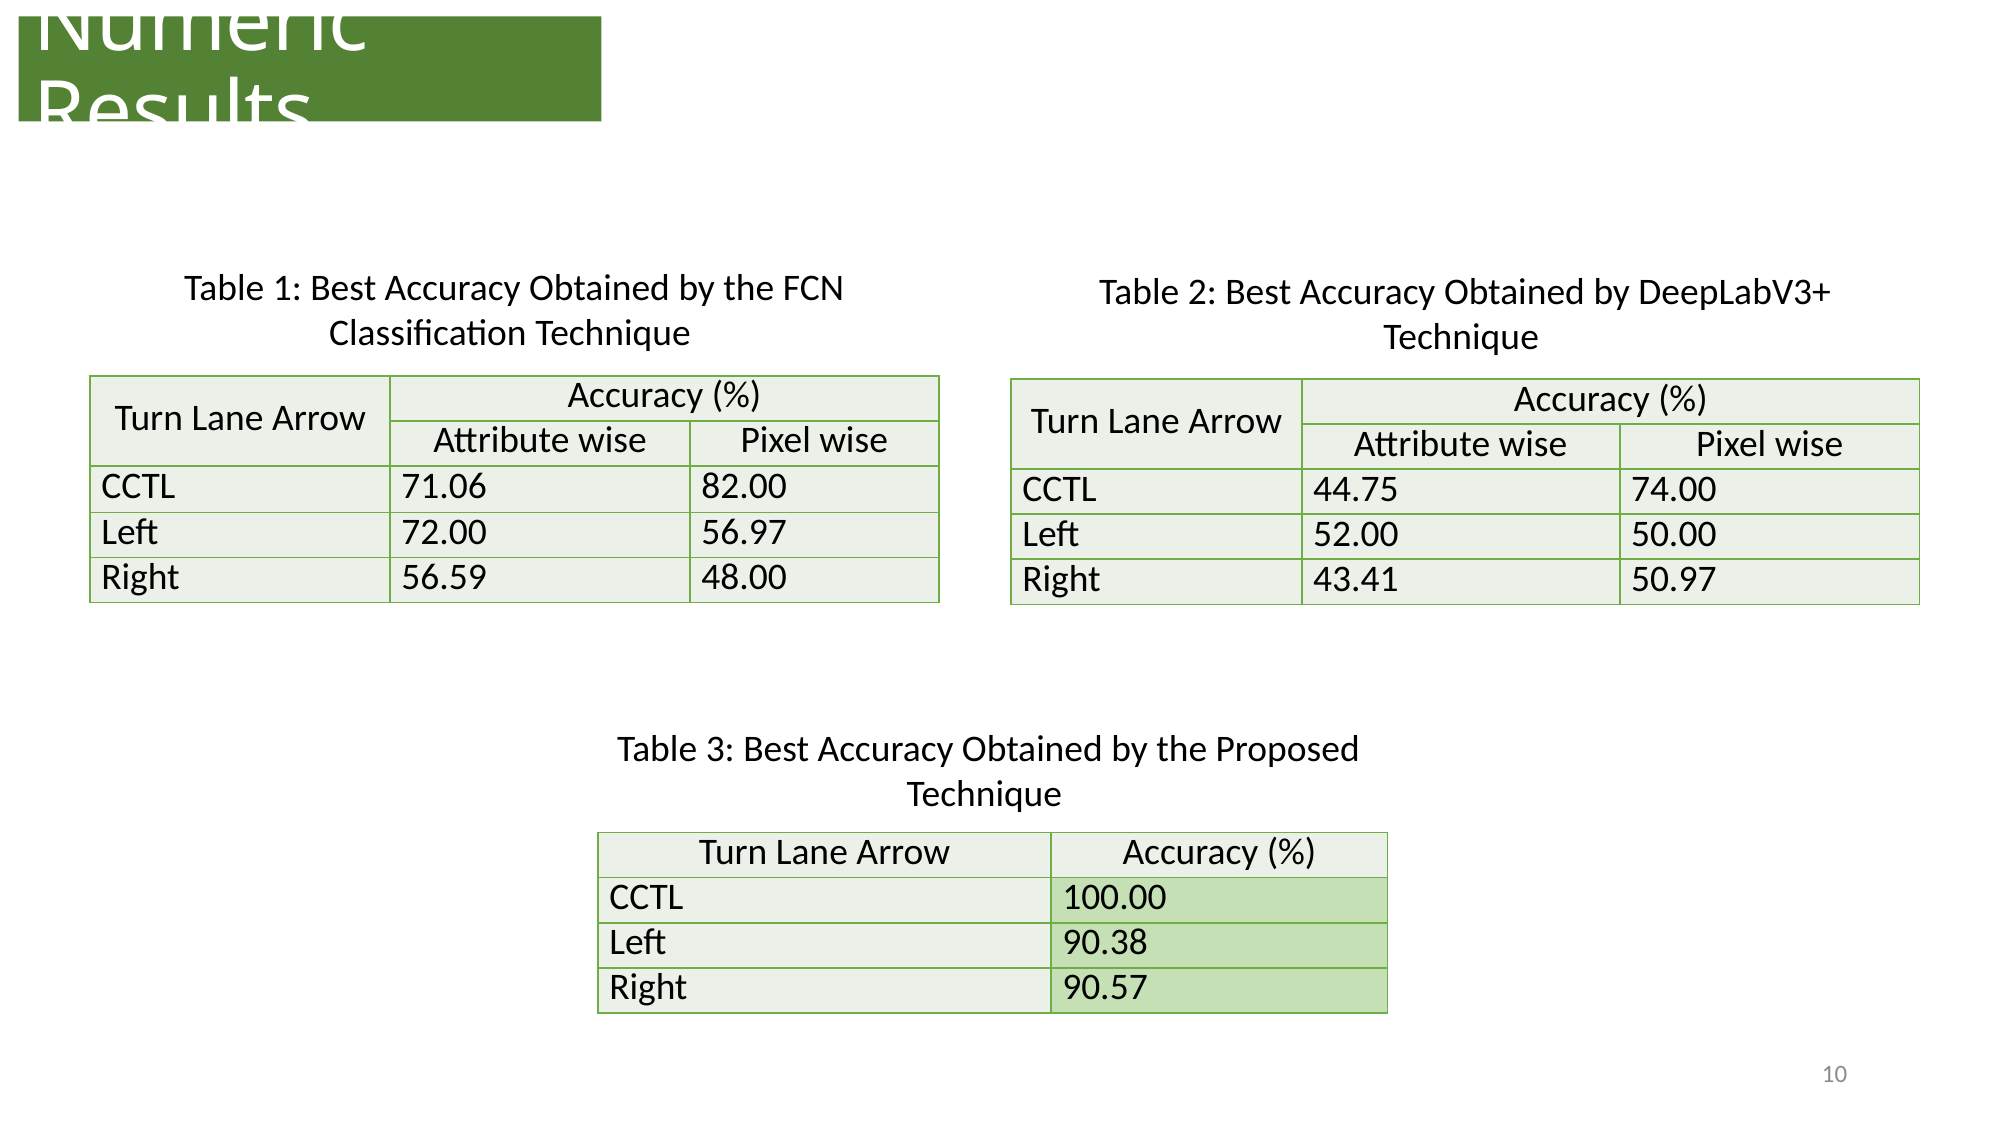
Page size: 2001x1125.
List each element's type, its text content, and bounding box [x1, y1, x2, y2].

table_cell 82.00 [691, 452, 938, 497]
table_cell Right [91, 537, 389, 573]
table_cell Attribute wise [1303, 418, 1619, 454]
table_header Turn Lane Arrow [1012, 380, 1301, 454]
text_box Table 2: Best Accuracy Obtained by DeepLabV3+ Technique [1011, 259, 1920, 365]
table_header Turn Lane Arrow [91, 377, 389, 450]
table_header Accuracy (%) [1052, 833, 1387, 869]
table_cell Right [1012, 531, 1301, 567]
table_cell 100.00 [1052, 871, 1387, 907]
table_cell Pixel wise [691, 414, 938, 450]
table_cell 43.41 [1303, 531, 1619, 567]
table_cell CCTL [599, 871, 1050, 907]
table_cell 44.75 [1303, 456, 1619, 492]
title Numeric Results [18, 16, 602, 122]
table_cell 50.97 [1621, 531, 1919, 567]
table_cell 56.59 [391, 537, 689, 573]
table_cell 90.38 [1052, 909, 1387, 945]
table_cell CCTL [91, 452, 389, 497]
table_cell Pixel wise [1621, 418, 1919, 454]
text_box Table 1: Best Accuracy Obtained by the FCN Classification Technique [76, 255, 953, 361]
table_cell Left [1012, 493, 1301, 529]
table_cell Attribute wise [391, 414, 689, 450]
table_cell Left [599, 909, 1050, 945]
slide_number 10 [1412, 1042, 1863, 1103]
table_cell 50.00 [1621, 493, 1919, 529]
table_header Turn Lane Arrow [599, 833, 1050, 869]
table_cell 48.00 [691, 537, 938, 573]
table_cell CCTL [1012, 456, 1301, 492]
table_cell Right [599, 947, 1050, 983]
table_cell 90.57 [1052, 947, 1387, 983]
table_header Accuracy (%) [1303, 380, 1919, 416]
table_cell Left [91, 499, 389, 535]
table_cell 72.00 [391, 499, 689, 535]
table_cell 74.00 [1621, 456, 1919, 492]
table_cell 56.97 [691, 499, 938, 535]
table_cell 71.06 [391, 452, 689, 497]
text_box Table 3: Best Accuracy Obtained by the Proposed Technique [558, 716, 1420, 822]
table_cell 52.00 [1303, 493, 1619, 529]
table_header Accuracy (%) [391, 377, 938, 413]
